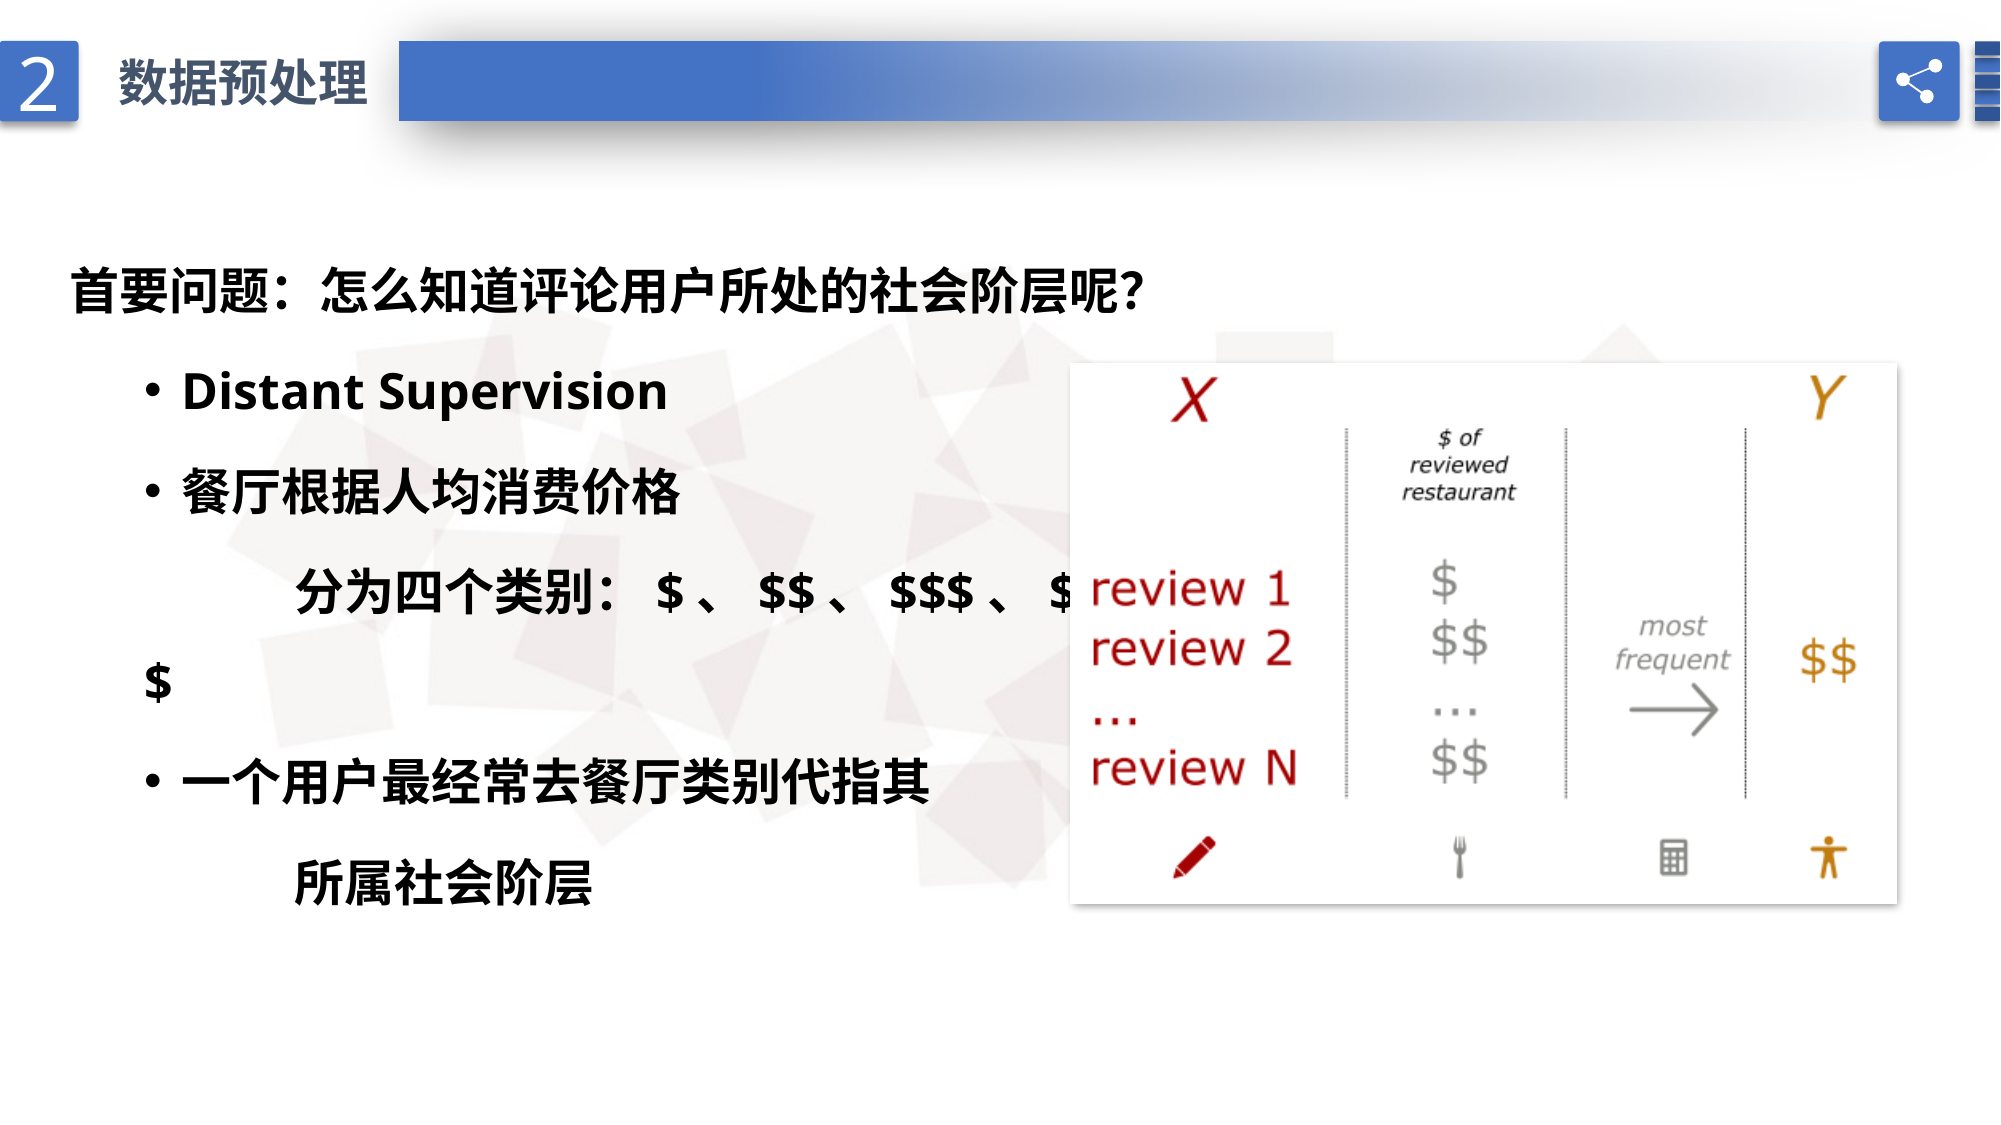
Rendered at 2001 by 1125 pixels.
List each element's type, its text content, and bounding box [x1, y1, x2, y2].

text_box [399, 40, 2000, 122]
text_box 2 [0, 39, 80, 123]
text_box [1878, 41, 2000, 121]
text_box 数据预处理 [103, 43, 384, 119]
picture [0, 0, 2001, 1125]
list 首要问题：怎么知道评论用户所处的社会阶层呢？ Distant Supervision 餐厅根据人均消费价格 分为四个类别：$、$$、$$$、$$$$ 一个用户最经常去餐厅类别代指其 所属社会阶层 [54, 209, 1156, 1125]
